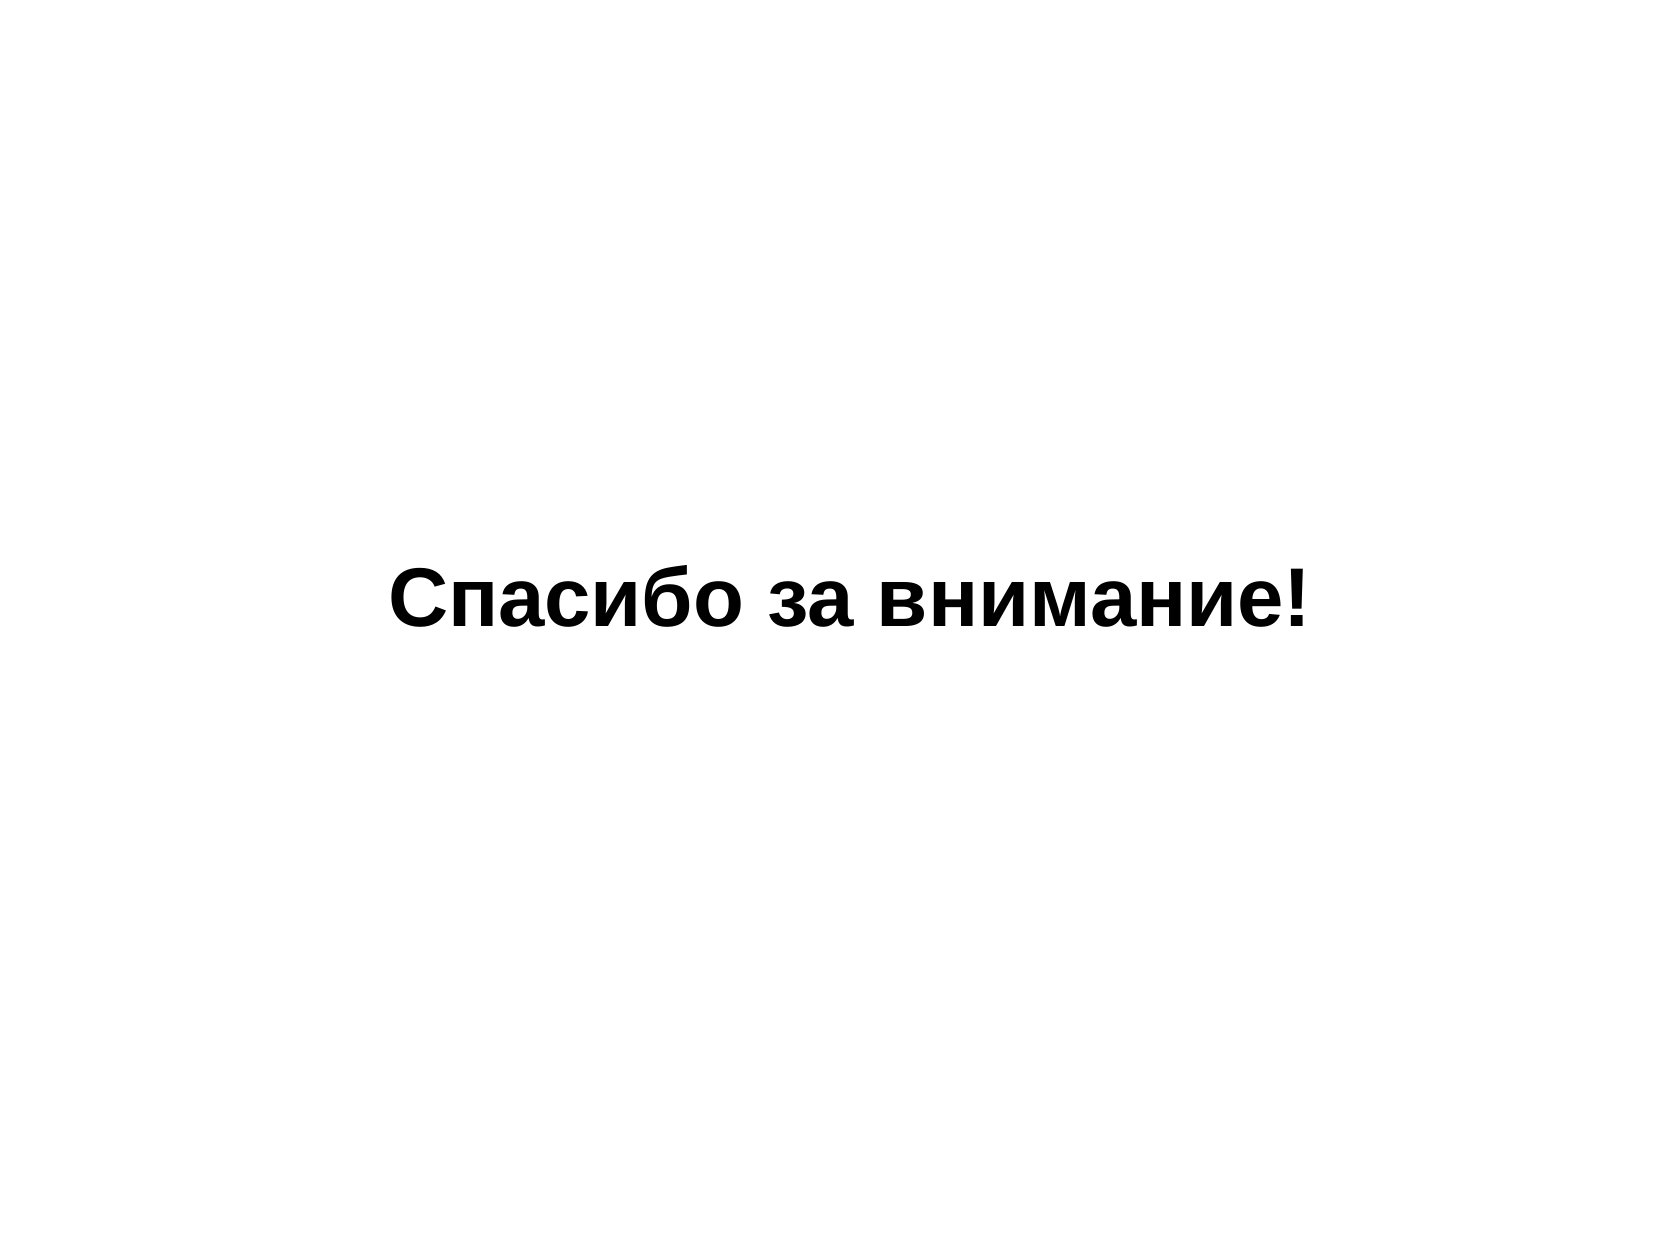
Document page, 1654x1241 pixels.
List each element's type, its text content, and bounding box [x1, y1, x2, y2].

text_box Спасибо за внимание! [106, 490, 1595, 698]
